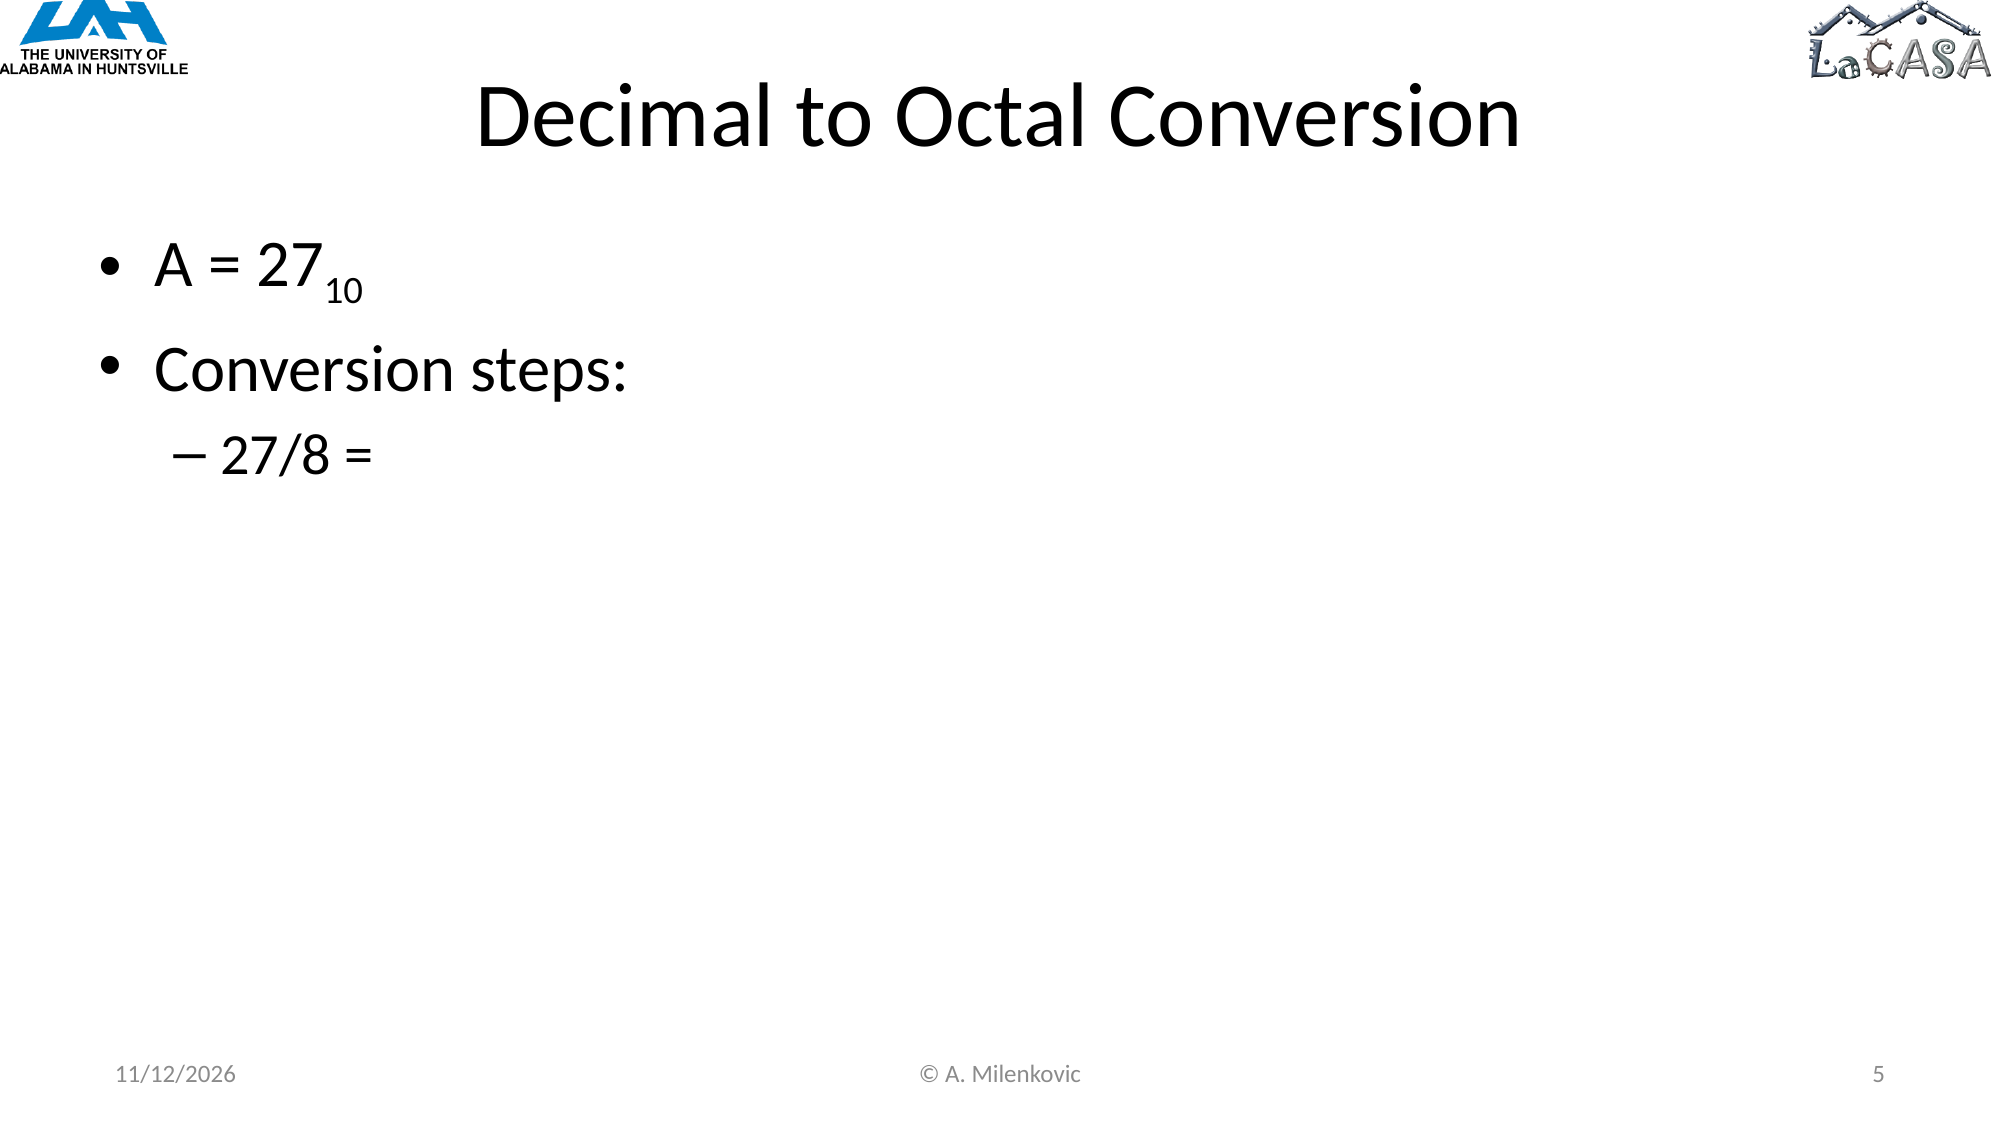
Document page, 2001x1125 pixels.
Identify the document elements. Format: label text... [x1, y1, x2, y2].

list A = 2710 Conversion steps: 27/8 = [83, 212, 1884, 955]
footer © A. Milenkovic [683, 1042, 1317, 1103]
picture [0, 0, 189, 75]
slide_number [99, 1042, 567, 1103]
title Decimal to Octal Conversion [99, 45, 1900, 175]
slide_number 5 [1433, 1042, 1900, 1103]
picture [1798, 0, 2000, 85]
